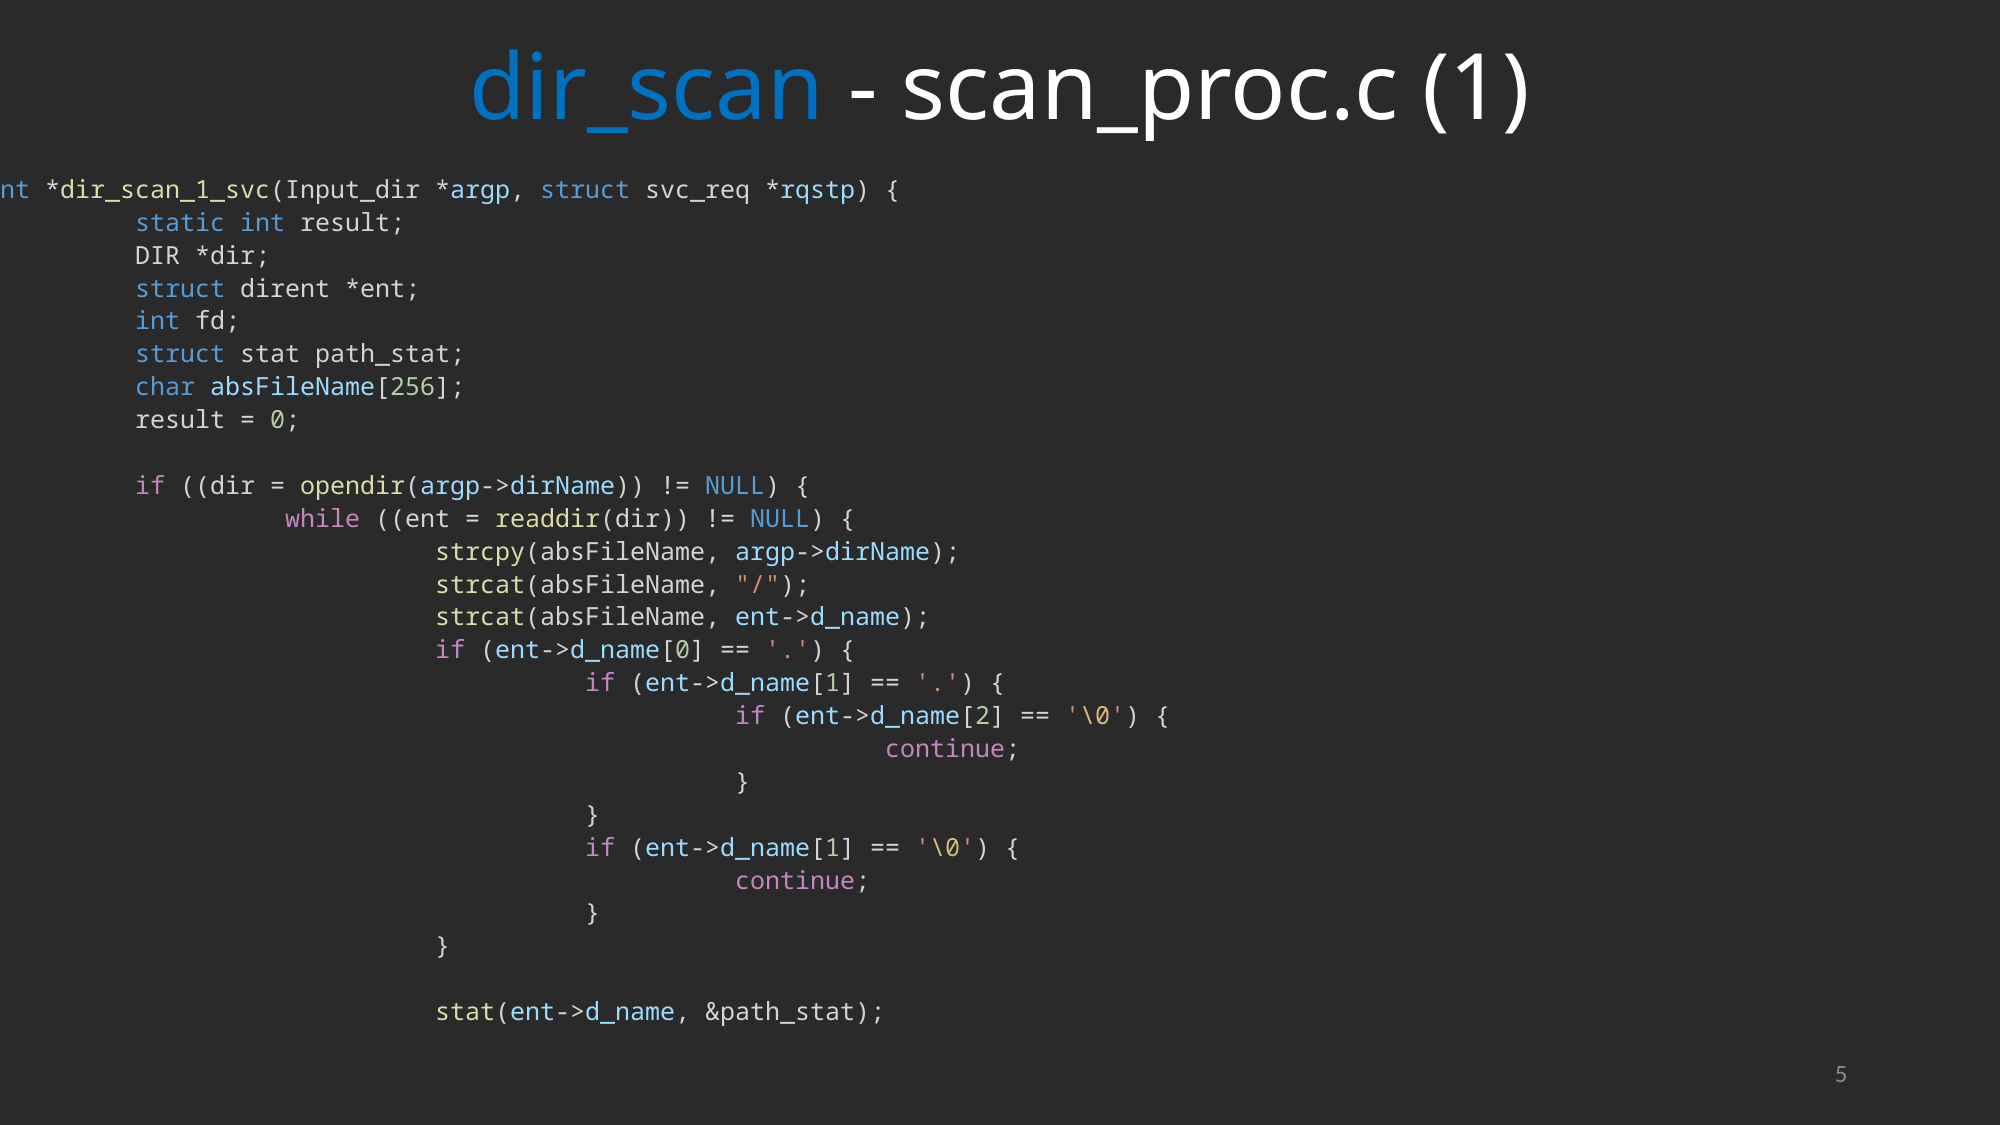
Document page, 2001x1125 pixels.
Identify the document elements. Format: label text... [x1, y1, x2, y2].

title dir_scan - scan_proc.c (1) [27, 15, 1973, 165]
slide_number 5 [1412, 1042, 1863, 1103]
text_box int *dir_scan_1_svc(Input_dir *argp, struct svc_req *rqstp) { static int result; DIR *dir; struct dirent *ent; int fd; struct stat path_stat; char absFileName[256]; result = 0; if ((dir = opendir(argp->dirName)) != NULL) { while ((ent = readdir(dir)) != NULL) { strcpy(absFileName, argp->dirName); strcat(absFileName, "/"); strcat(absFileName, ent->d_name); if (ent->d_name[0] == '.') { if (ent->d_name[1] == '.') { if (ent->d_name[2] == '\0') { continue; } } if (ent->d_name[1] == '\0') { continue; } } stat(ent->d_name, &path_stat); [0, 162, 1185, 1033]
